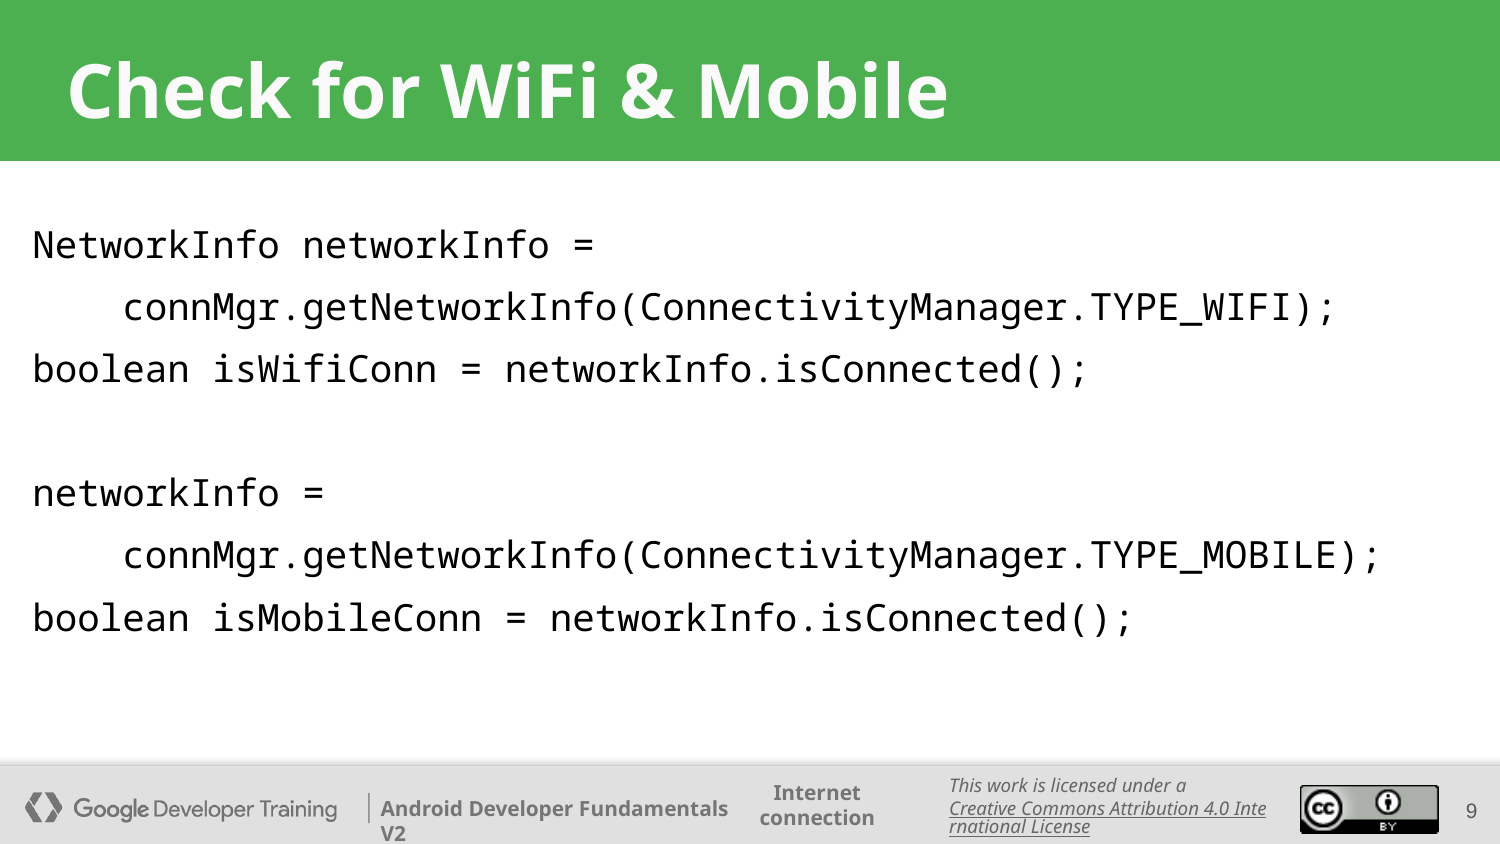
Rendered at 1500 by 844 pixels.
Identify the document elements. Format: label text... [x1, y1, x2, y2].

text_box NetworkInfo networkInfo = connMgr.getNetworkInfo(ConnectivityManager.TYPE_WIFI); boolean isWifiConn = networkInfo.isConnected(); networkInfo = connMgr.getNetworkInfo(ConnectivityManager.TYPE_MOBILE); boolean isMobileConn = networkInfo.isConnected(); [17, 199, 1449, 733]
picture [0, 161, 1500, 844]
title Check for WiFi & Mobile [51, 28, 1449, 122]
slide_number ‹#› [1402, 777, 1493, 842]
